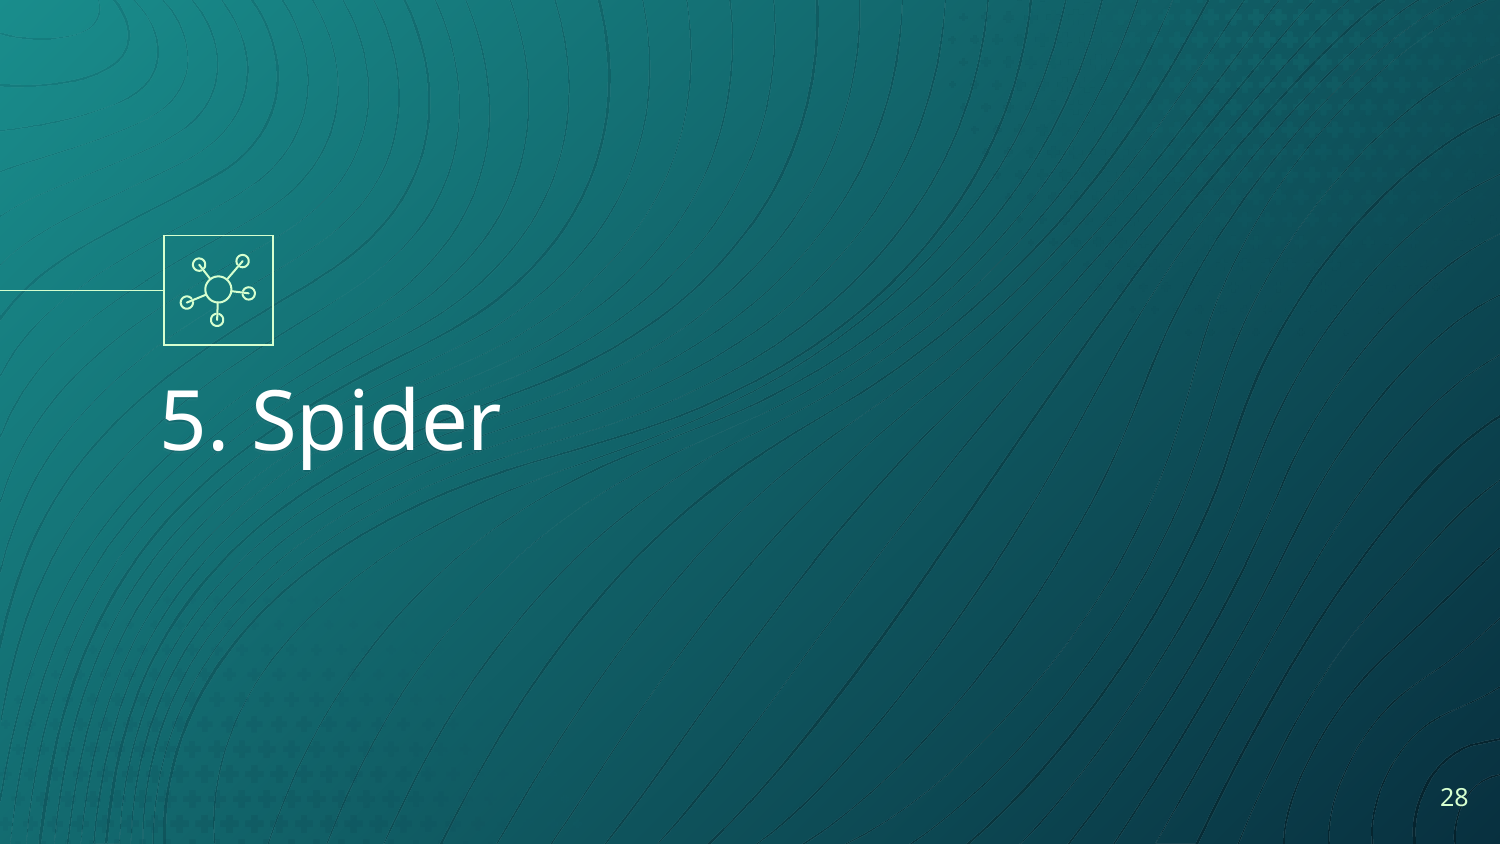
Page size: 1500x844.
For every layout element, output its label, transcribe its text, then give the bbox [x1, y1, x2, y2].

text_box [180, 254, 256, 327]
title 5. Spider [159, 278, 1340, 469]
slide_number ‹#› [1378, 766, 1469, 832]
